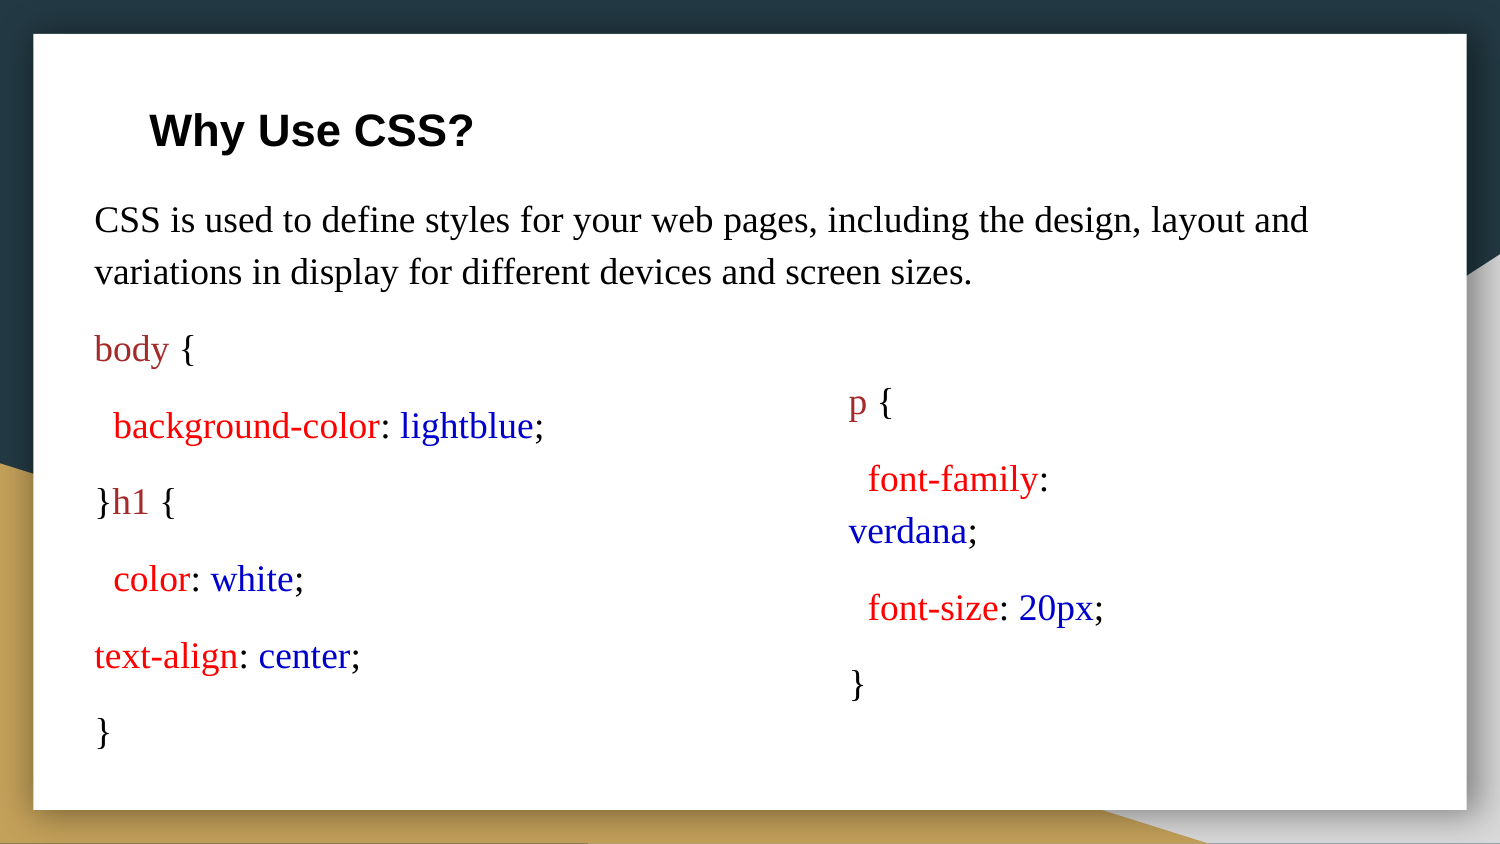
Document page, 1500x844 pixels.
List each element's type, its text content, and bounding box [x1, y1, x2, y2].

list CSS is used to define styles for your web pages, including the design, layout and variations in display for different devices and screen sizes. body { background-color: lightblue; }h1 { color: white; text-align: center; } [79, 173, 1440, 765]
text_box p { font-family: verdana; font-size: 20px; } [833, 355, 1165, 780]
title Why Use CSS? [134, 77, 1366, 171]
